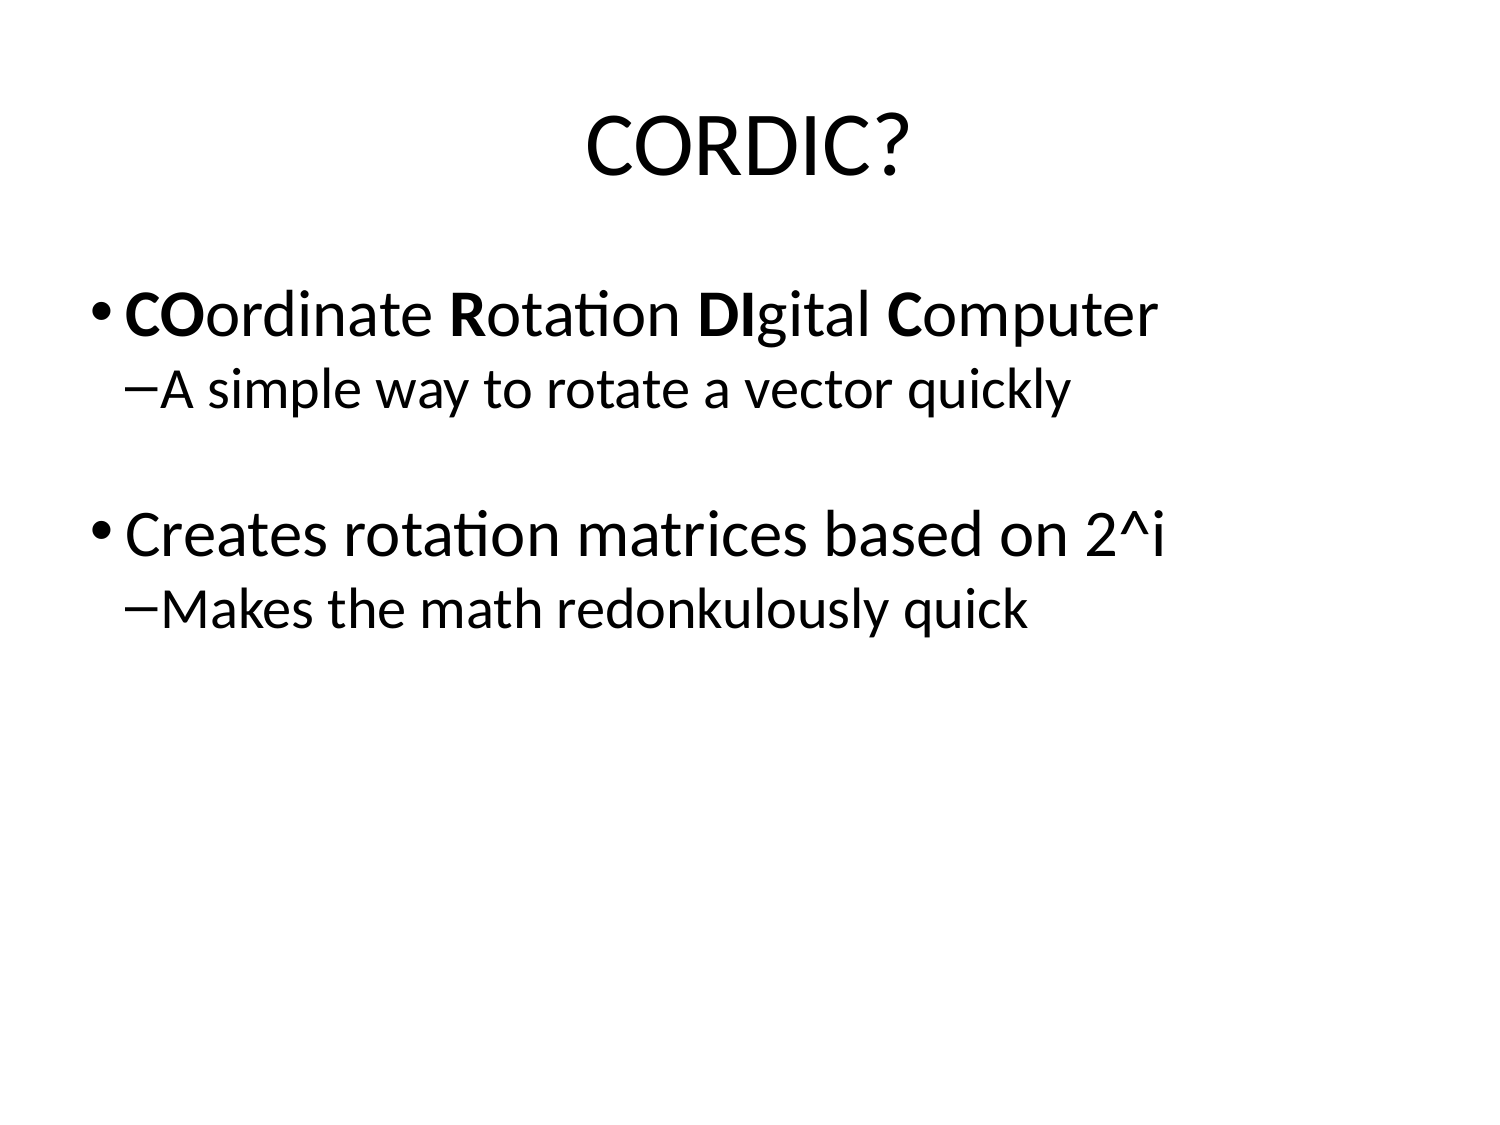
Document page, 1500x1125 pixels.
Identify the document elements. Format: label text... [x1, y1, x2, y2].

text_box COordinate Rotation DIgital Computer A simple way to rotate a vector quickly Creates rotation matrices based on 2^i Makes the math redonkulously quick [75, 262, 1425, 1005]
text_box CORDIC? [75, 45, 1425, 233]
